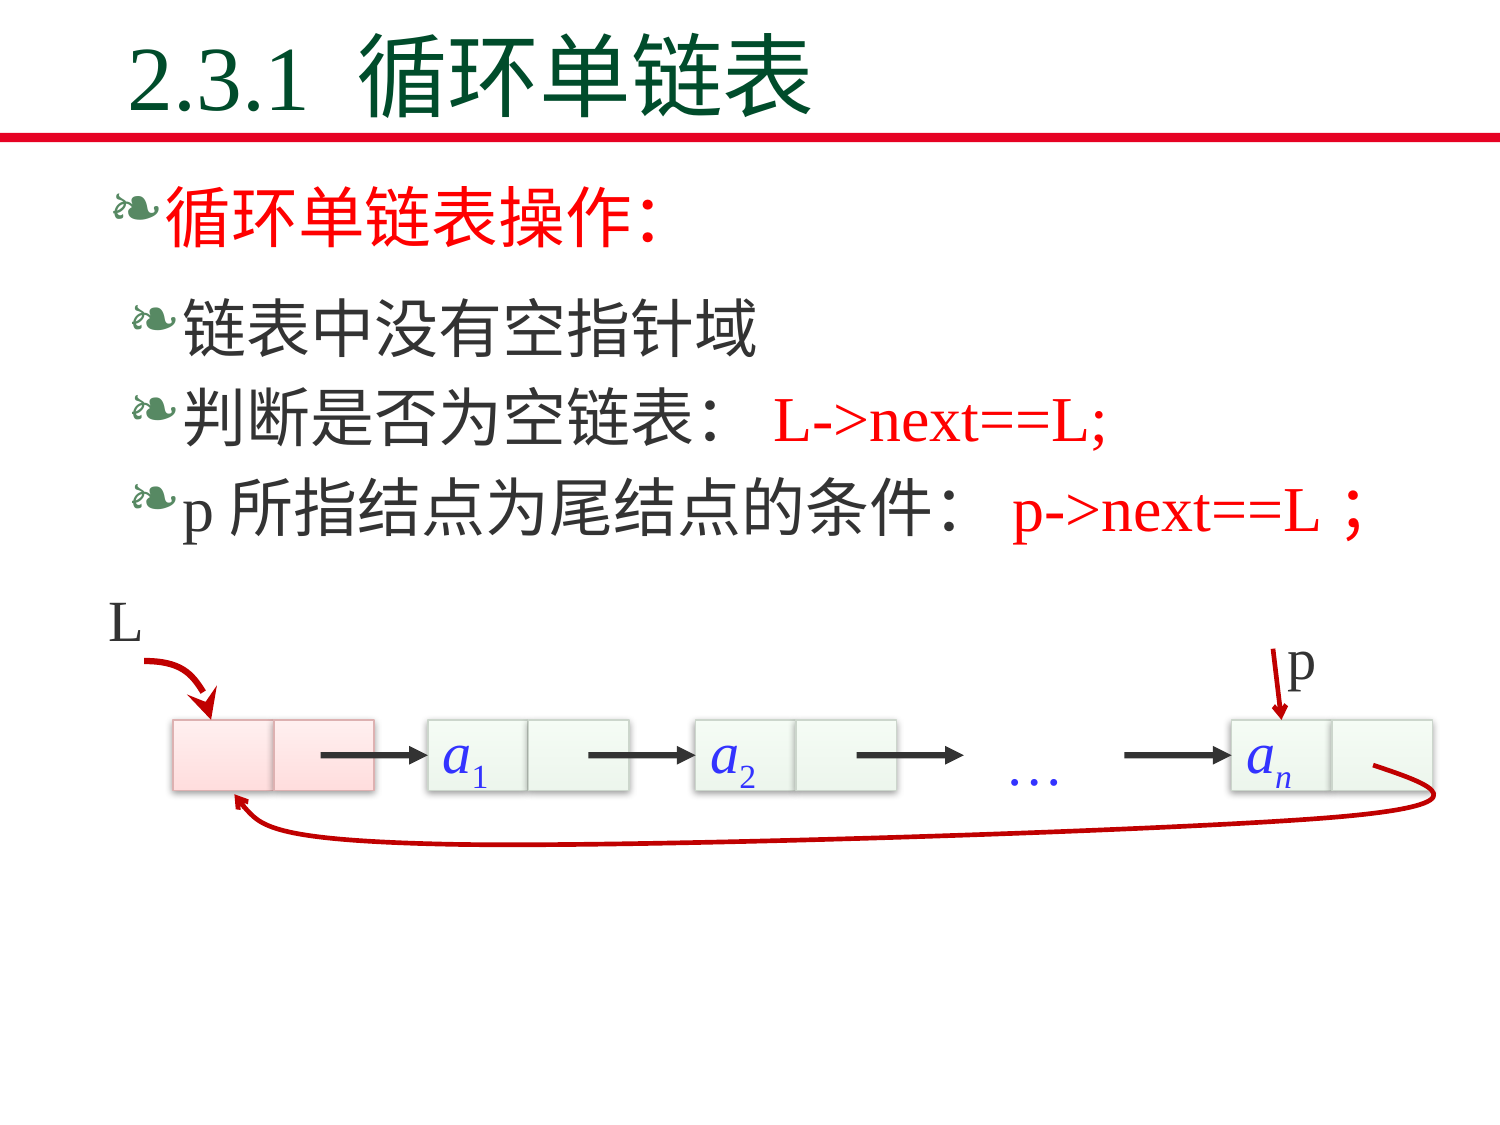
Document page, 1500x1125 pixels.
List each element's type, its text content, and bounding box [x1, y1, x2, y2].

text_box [93, 574, 1490, 849]
text_box 循环单链表操作： [93, 168, 1438, 265]
title 2.3.1 循环单链表 [112, 38, 1388, 137]
text_box 链表中没有空指针域 判断是否为空链表：L->next==L; p所指结点为尾结点的条件：p->next==L； [112, 280, 1422, 555]
